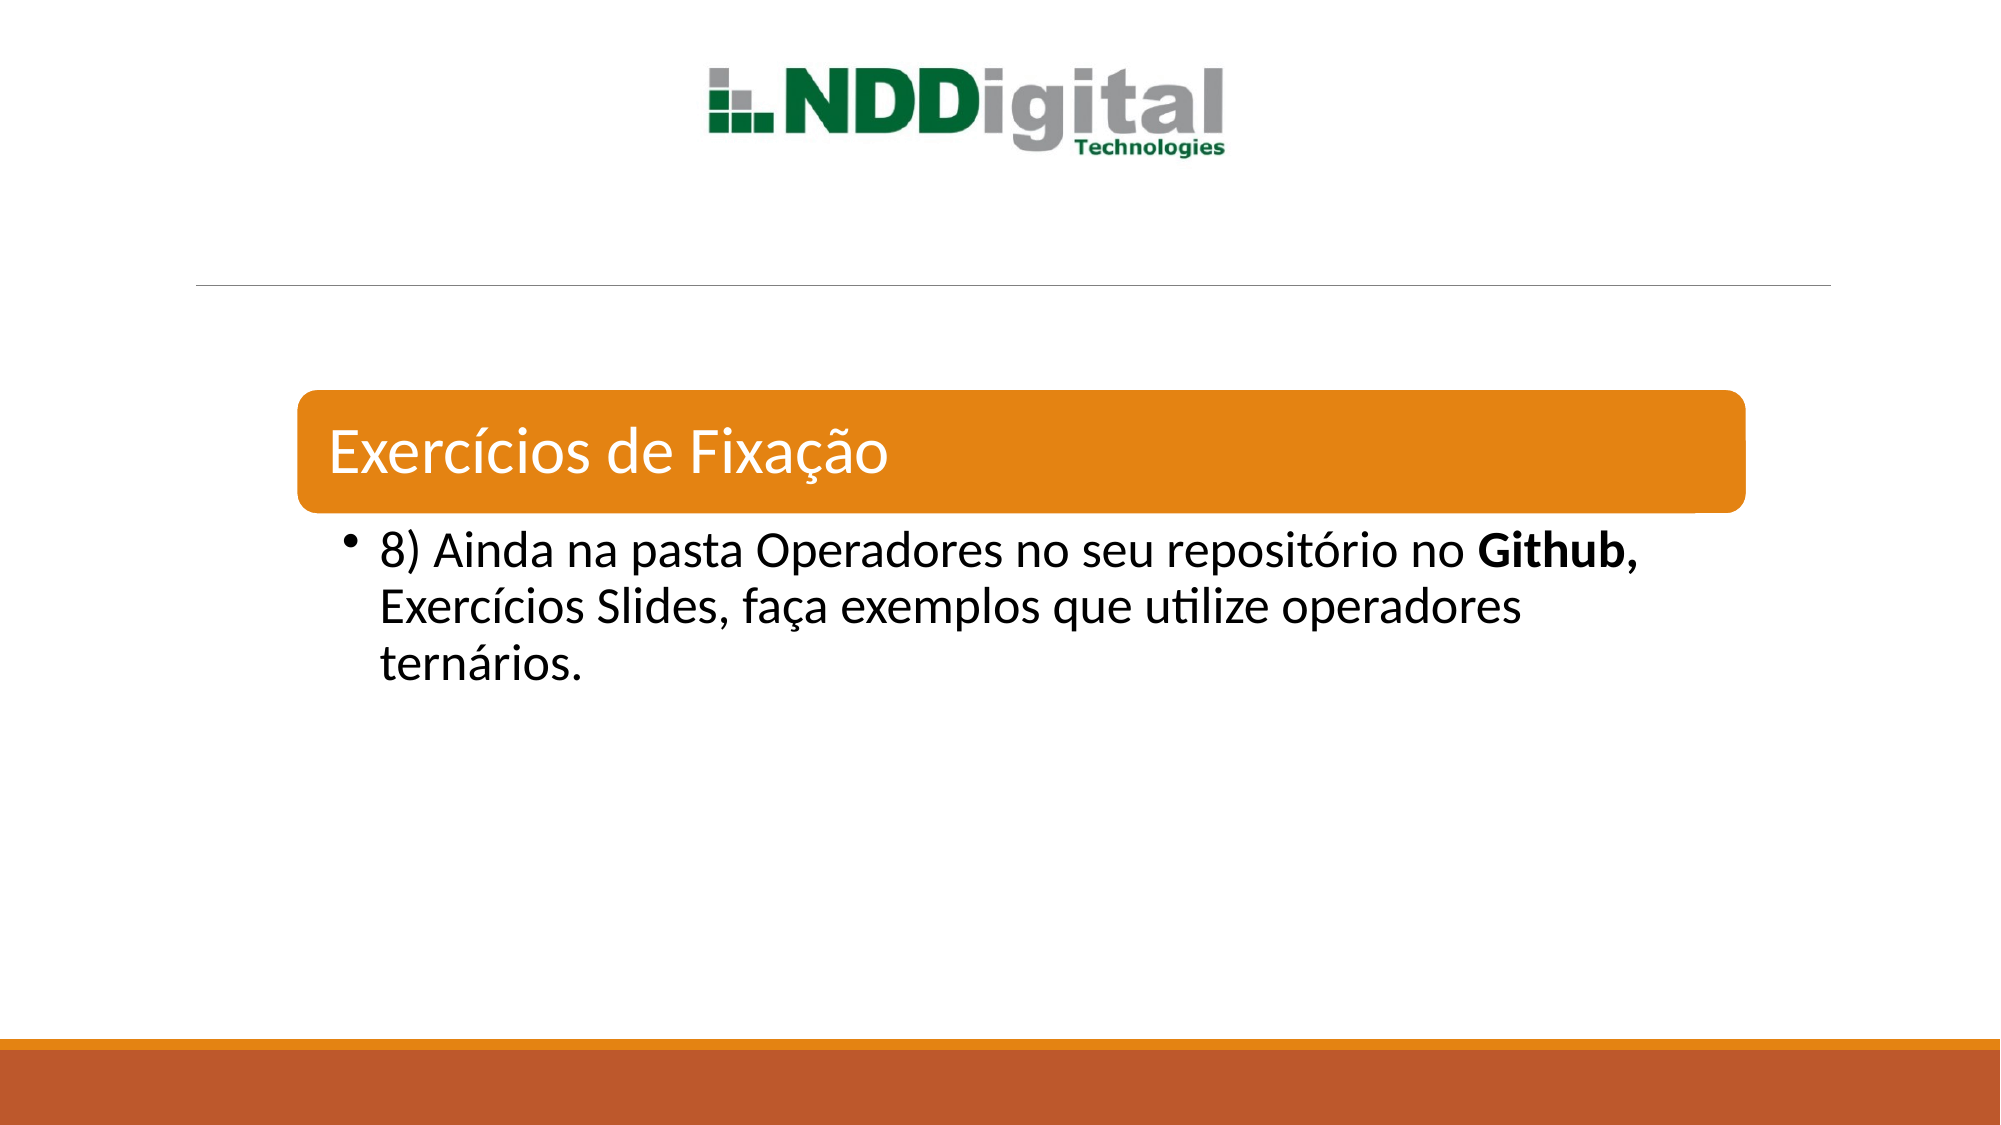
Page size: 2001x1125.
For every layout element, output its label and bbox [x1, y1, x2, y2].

text_box [295, 386, 1748, 707]
picture [684, 0, 1249, 180]
